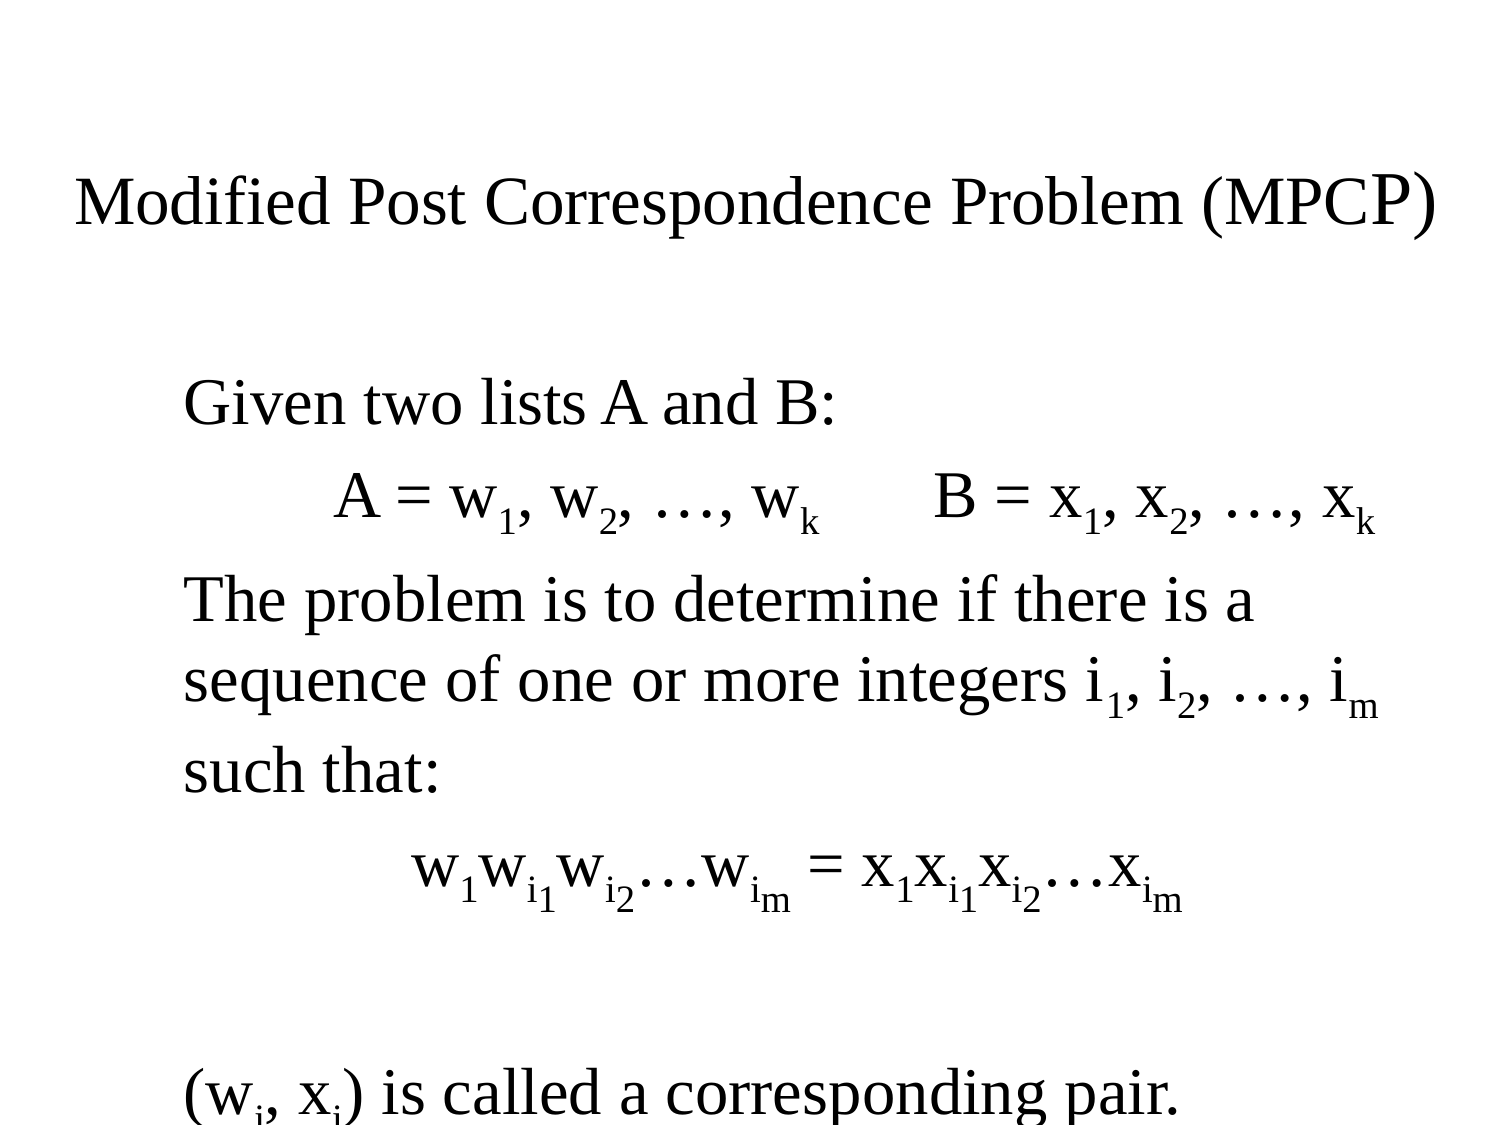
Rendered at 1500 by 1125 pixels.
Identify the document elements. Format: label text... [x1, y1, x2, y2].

title Modified Post Correspondence Problem (MPCP) [50, 99, 1463, 288]
text_box Given two lists A and B: A = w1, w2, …, wk B = x1, x2, …, xk The problem is to determine if there is a sequence of one or more integers i1, i2, …, im such that: w1wi1wi2…wim = x1xi1xi2…xim (wi, xi) is called a corresponding pair. [112, 349, 1425, 1025]
